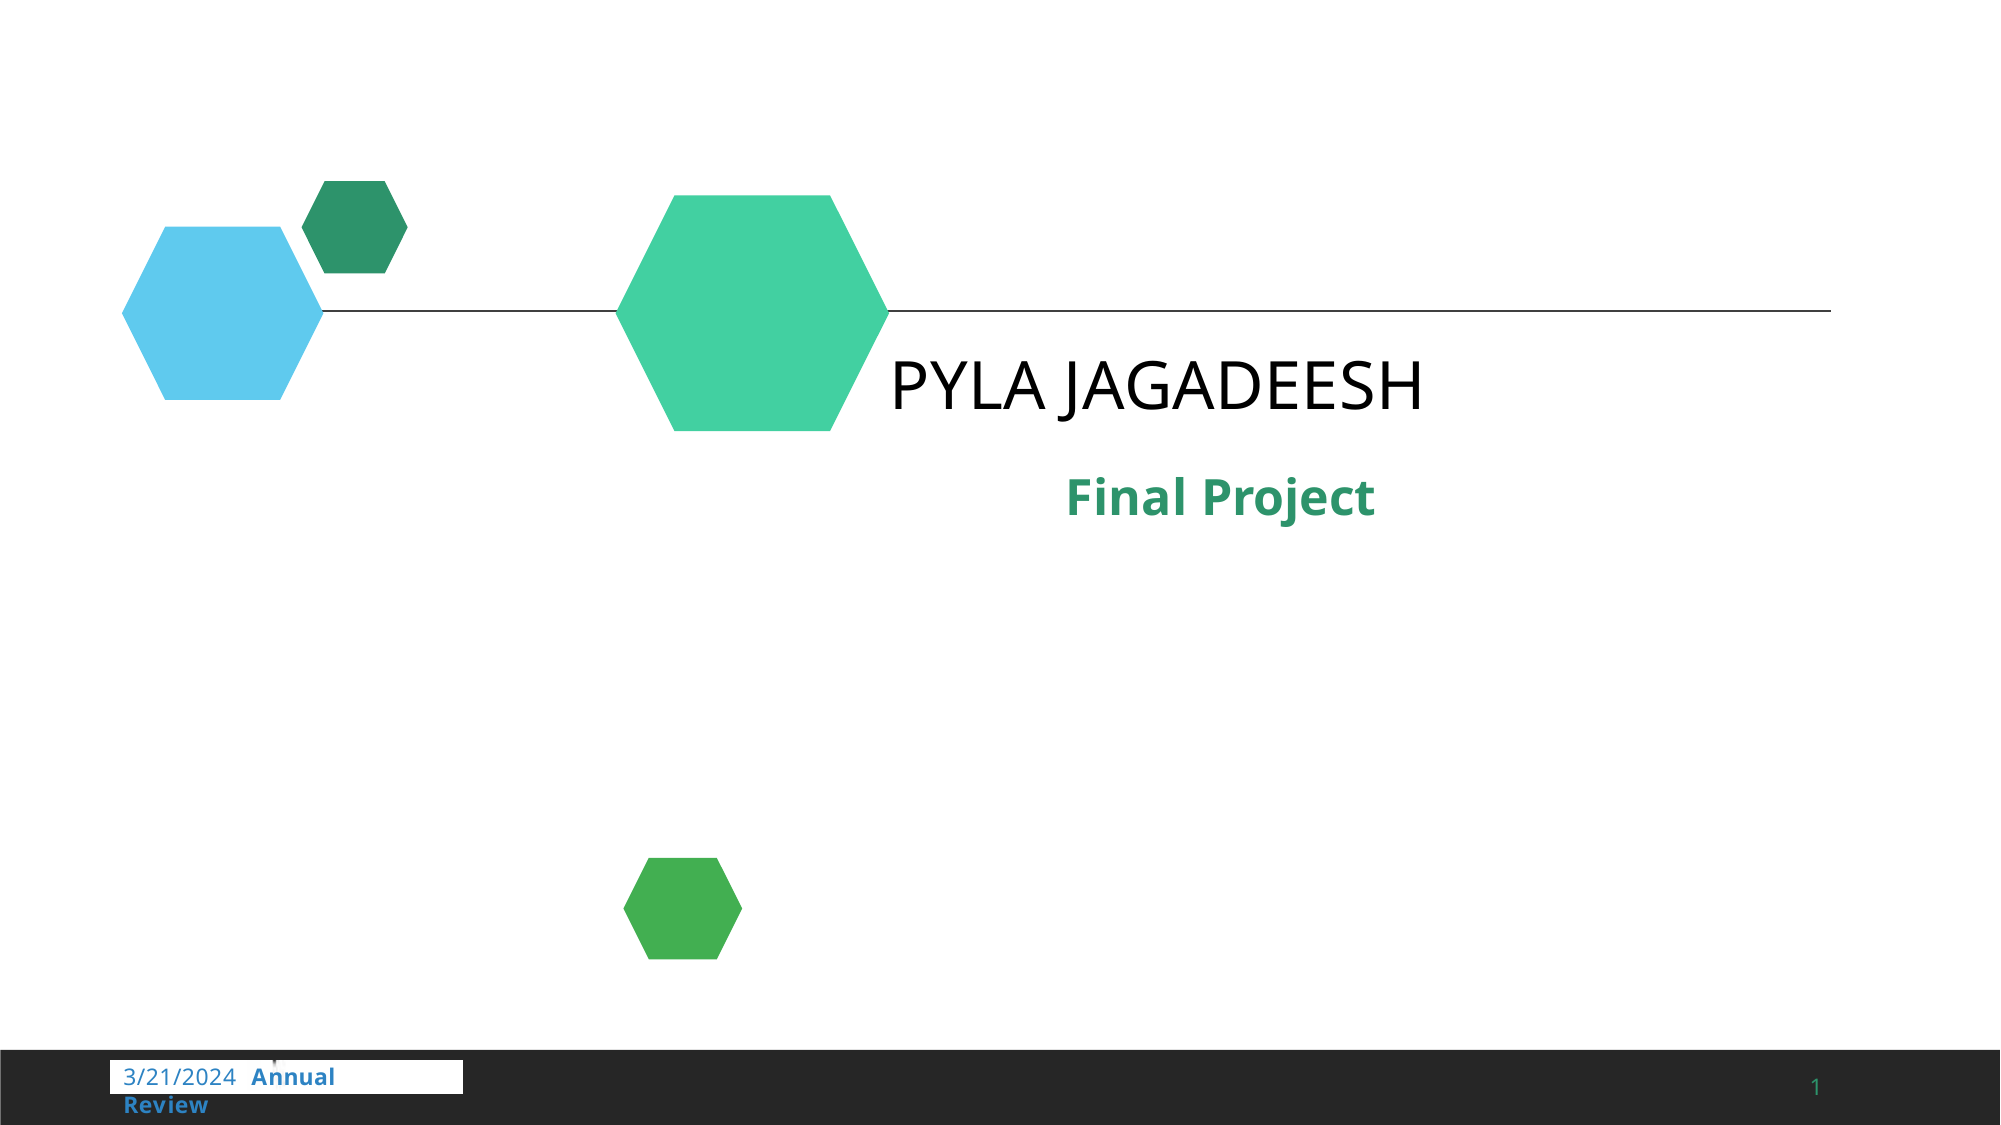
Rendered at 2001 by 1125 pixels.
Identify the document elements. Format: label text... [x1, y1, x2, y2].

text_box [656, 195, 849, 232]
slide_number 1 [1803, 760, 1932, 1125]
title PYLA JAGADEESH [362, 232, 1638, 423]
text_box Final Project [1063, 462, 1400, 525]
picture [110, 1060, 463, 1095]
text_box [623, 857, 743, 960]
text_box [670, 423, 835, 432]
text_box 3/21/2024 Annual Review [121, 1101, 417, 1118]
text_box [121, 180, 409, 401]
